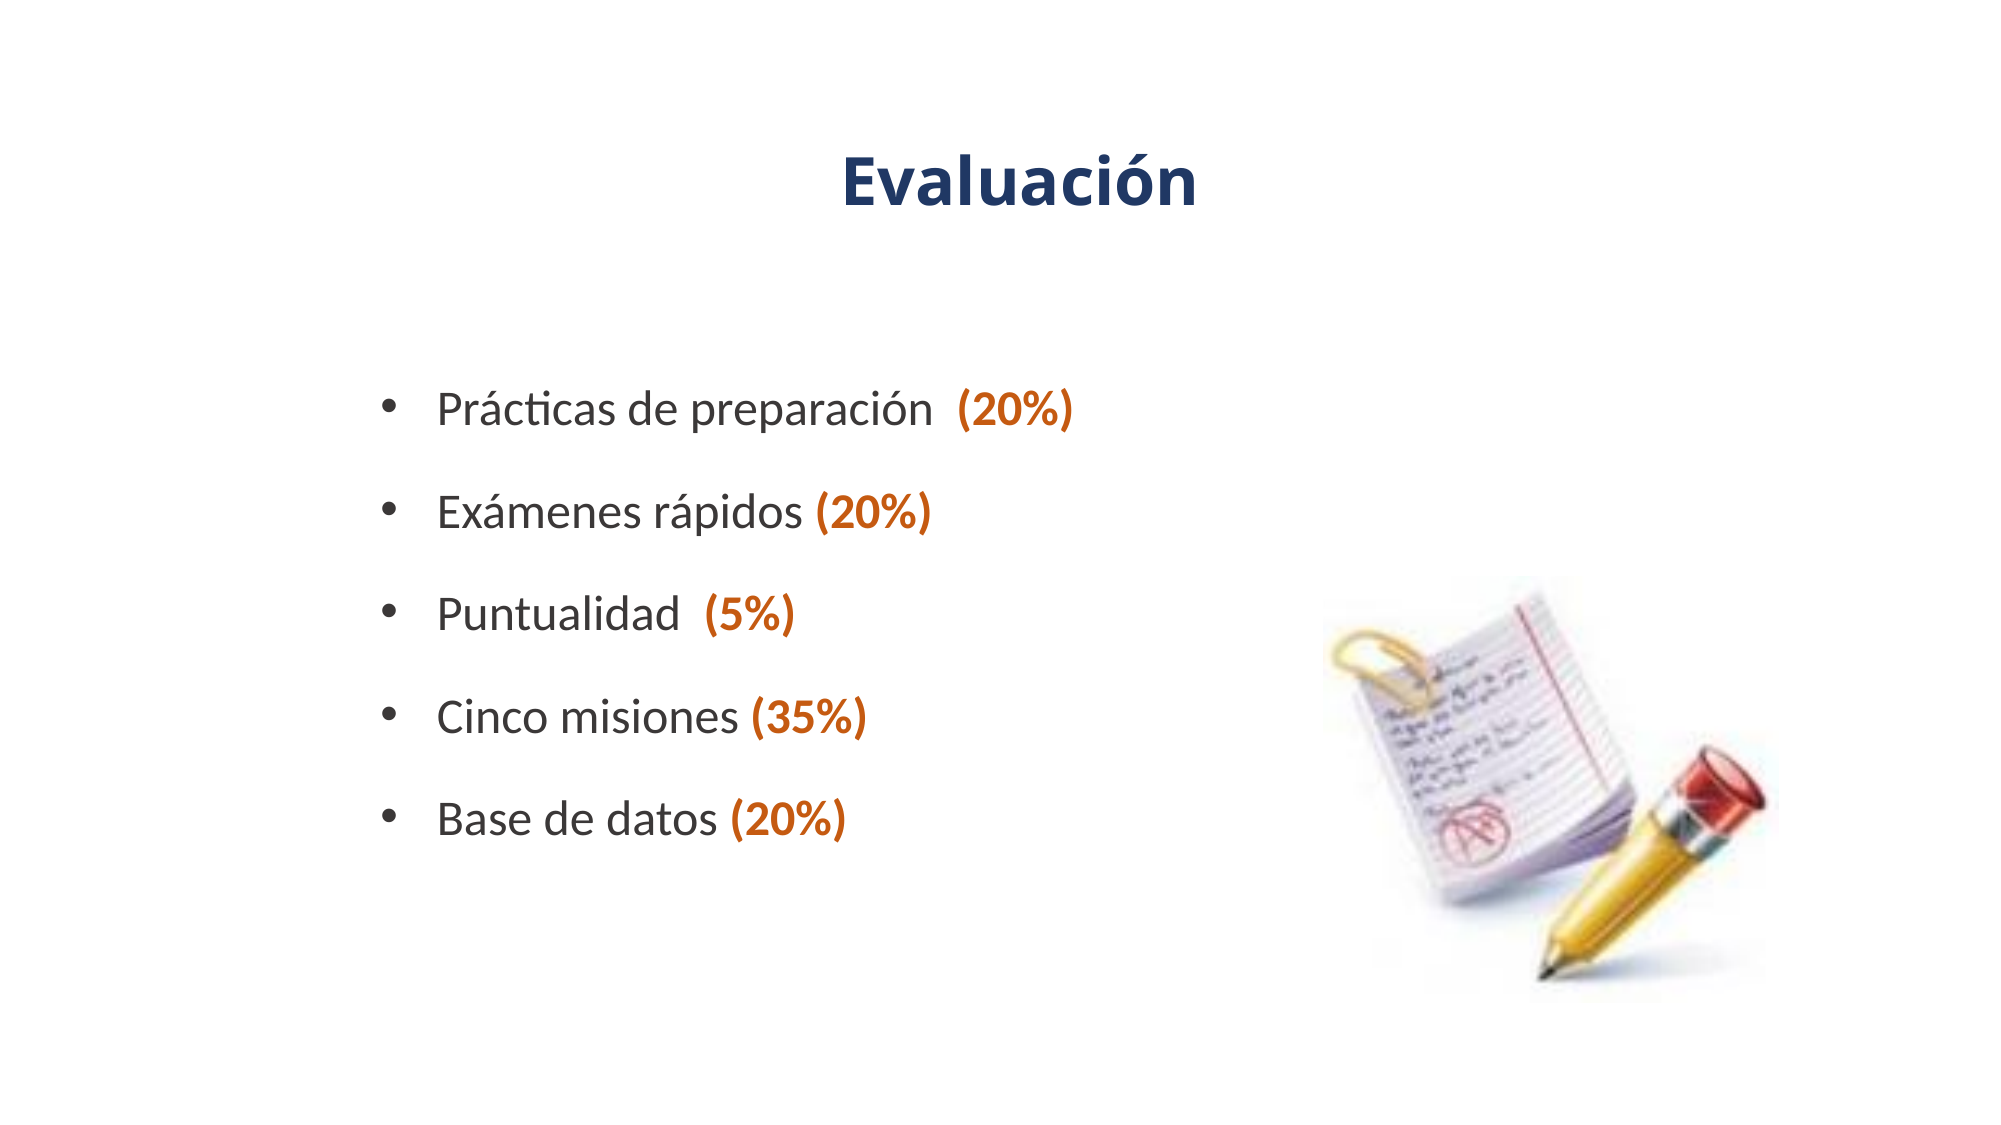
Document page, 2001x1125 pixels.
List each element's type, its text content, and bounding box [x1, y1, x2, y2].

picture [1323, 576, 1779, 1003]
text_box Evaluación [276, 99, 1747, 258]
text_box Prácticas de preparación (20%) Exámenes rápidos (20%) Puntualidad (5%) Cinco misiones (35%) Base de datos (20%) [365, 338, 1658, 853]
